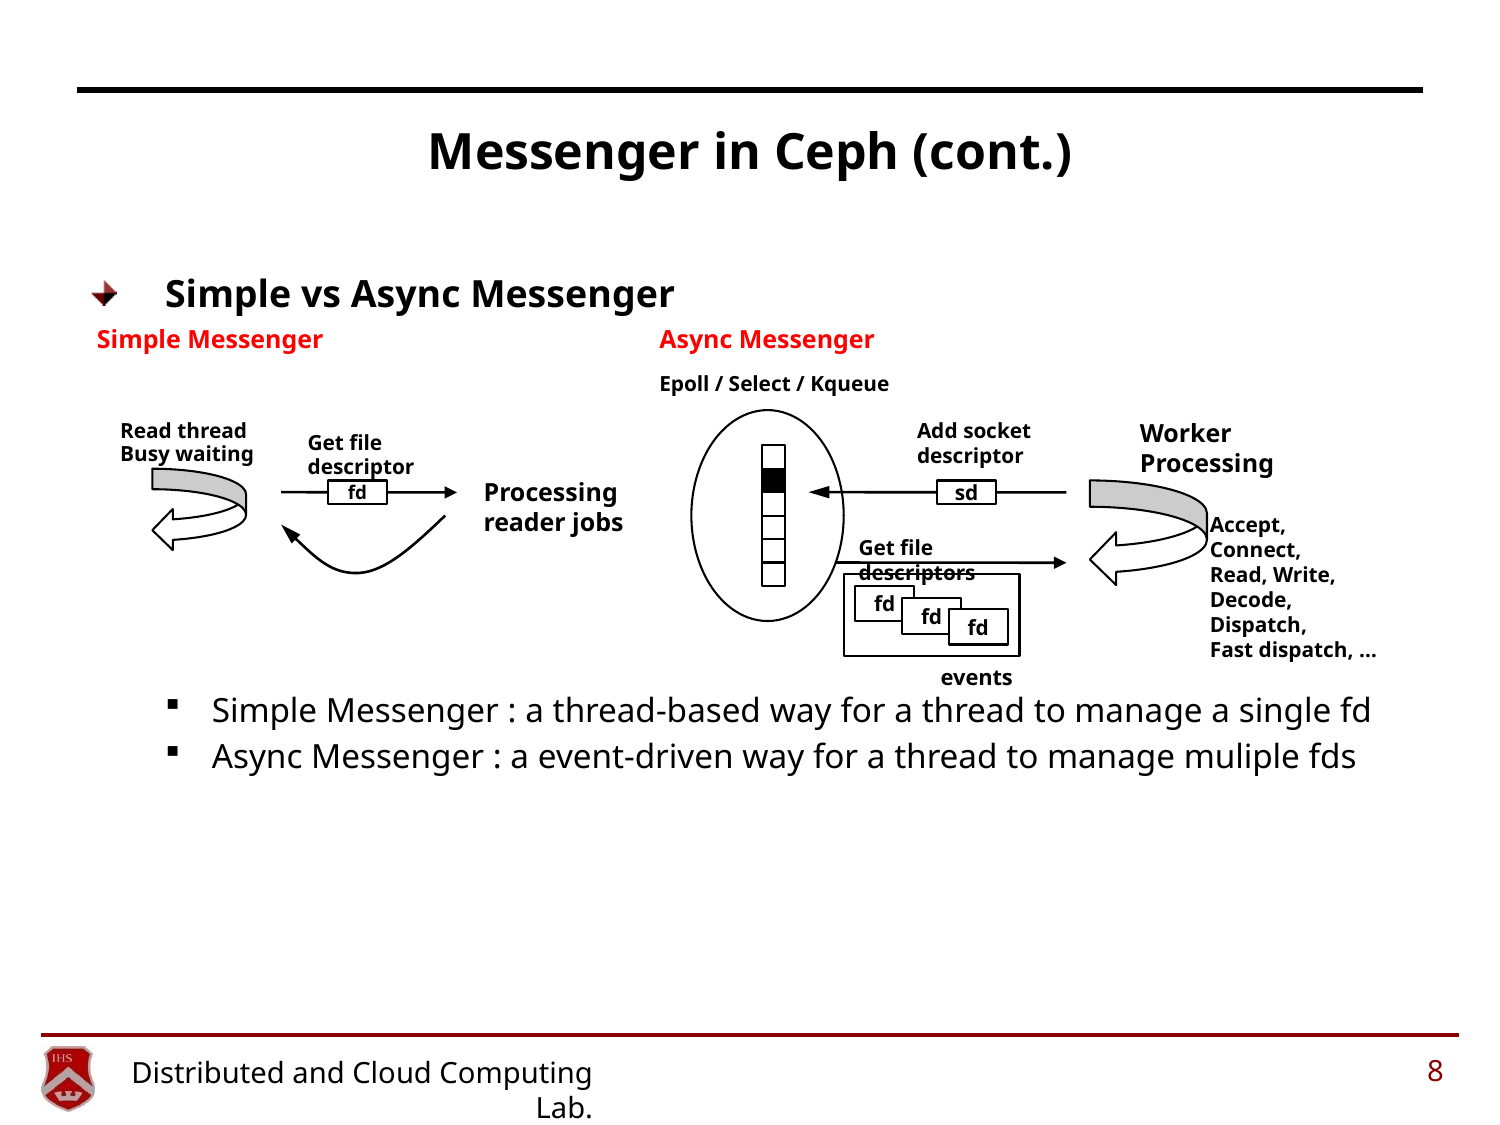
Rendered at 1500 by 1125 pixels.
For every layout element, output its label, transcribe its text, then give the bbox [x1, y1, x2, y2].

picture [41, 1046, 95, 1112]
list Simple vs Async Messenger Simple Messenger : a thread-based way for a thread to manage a single fd Async Messenger : a event-driven way for a thread to manage muliple fds [75, 262, 1436, 1005]
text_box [81, 316, 657, 575]
picture [90, 279, 117, 306]
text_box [644, 316, 1395, 700]
slide_number 8 [1108, 1042, 1459, 1103]
title Messenger in Ceph (cont.) [75, 101, 1425, 197]
